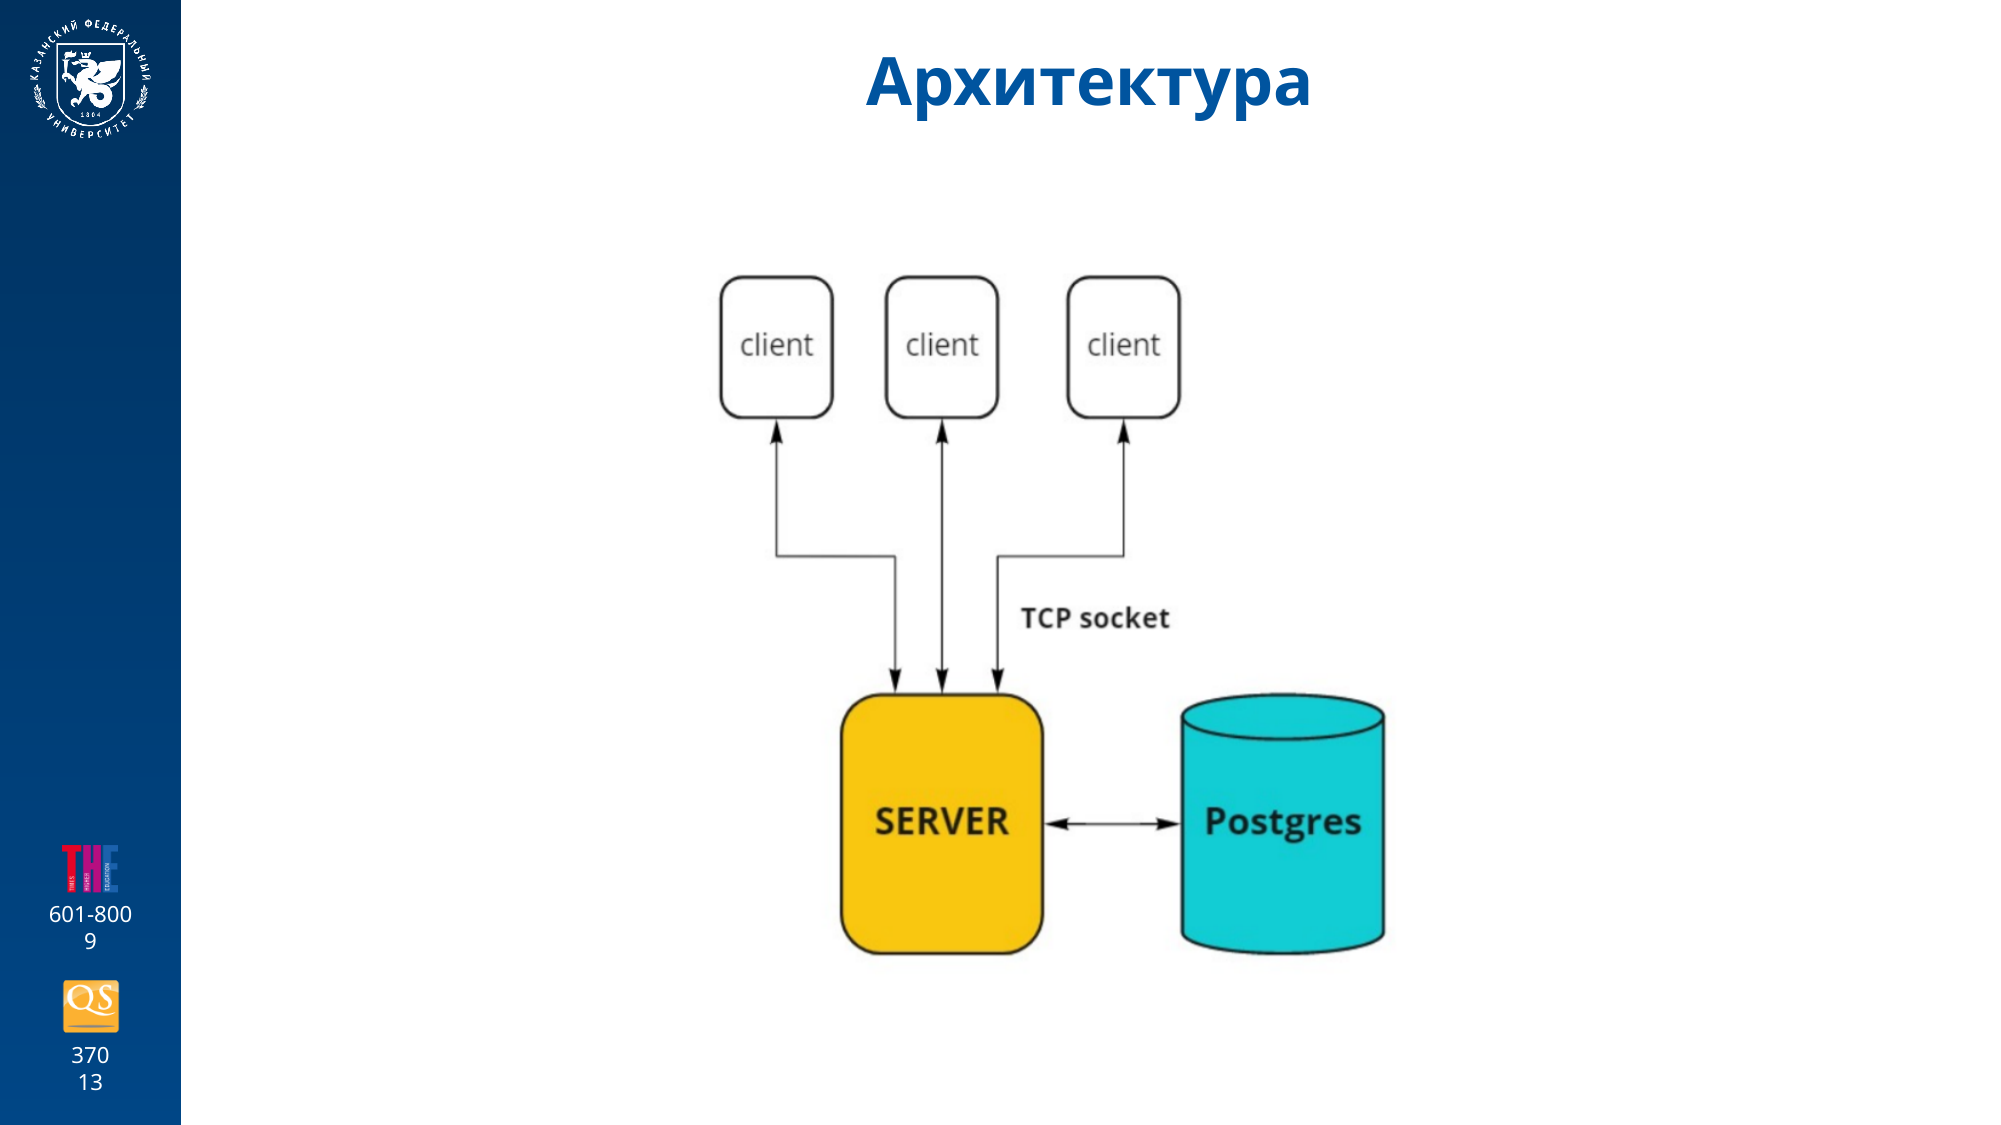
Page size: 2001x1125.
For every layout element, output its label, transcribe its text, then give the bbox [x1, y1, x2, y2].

picture [29, 19, 151, 138]
text_box 601-800 9 [18, 893, 163, 962]
text_box 370 13 [18, 1034, 163, 1103]
picture [62, 840, 119, 896]
picture [666, 244, 1552, 991]
picture [51, 967, 130, 1045]
text_box Архитектура [287, 31, 1894, 126]
text_box [0, 0, 182, 1125]
